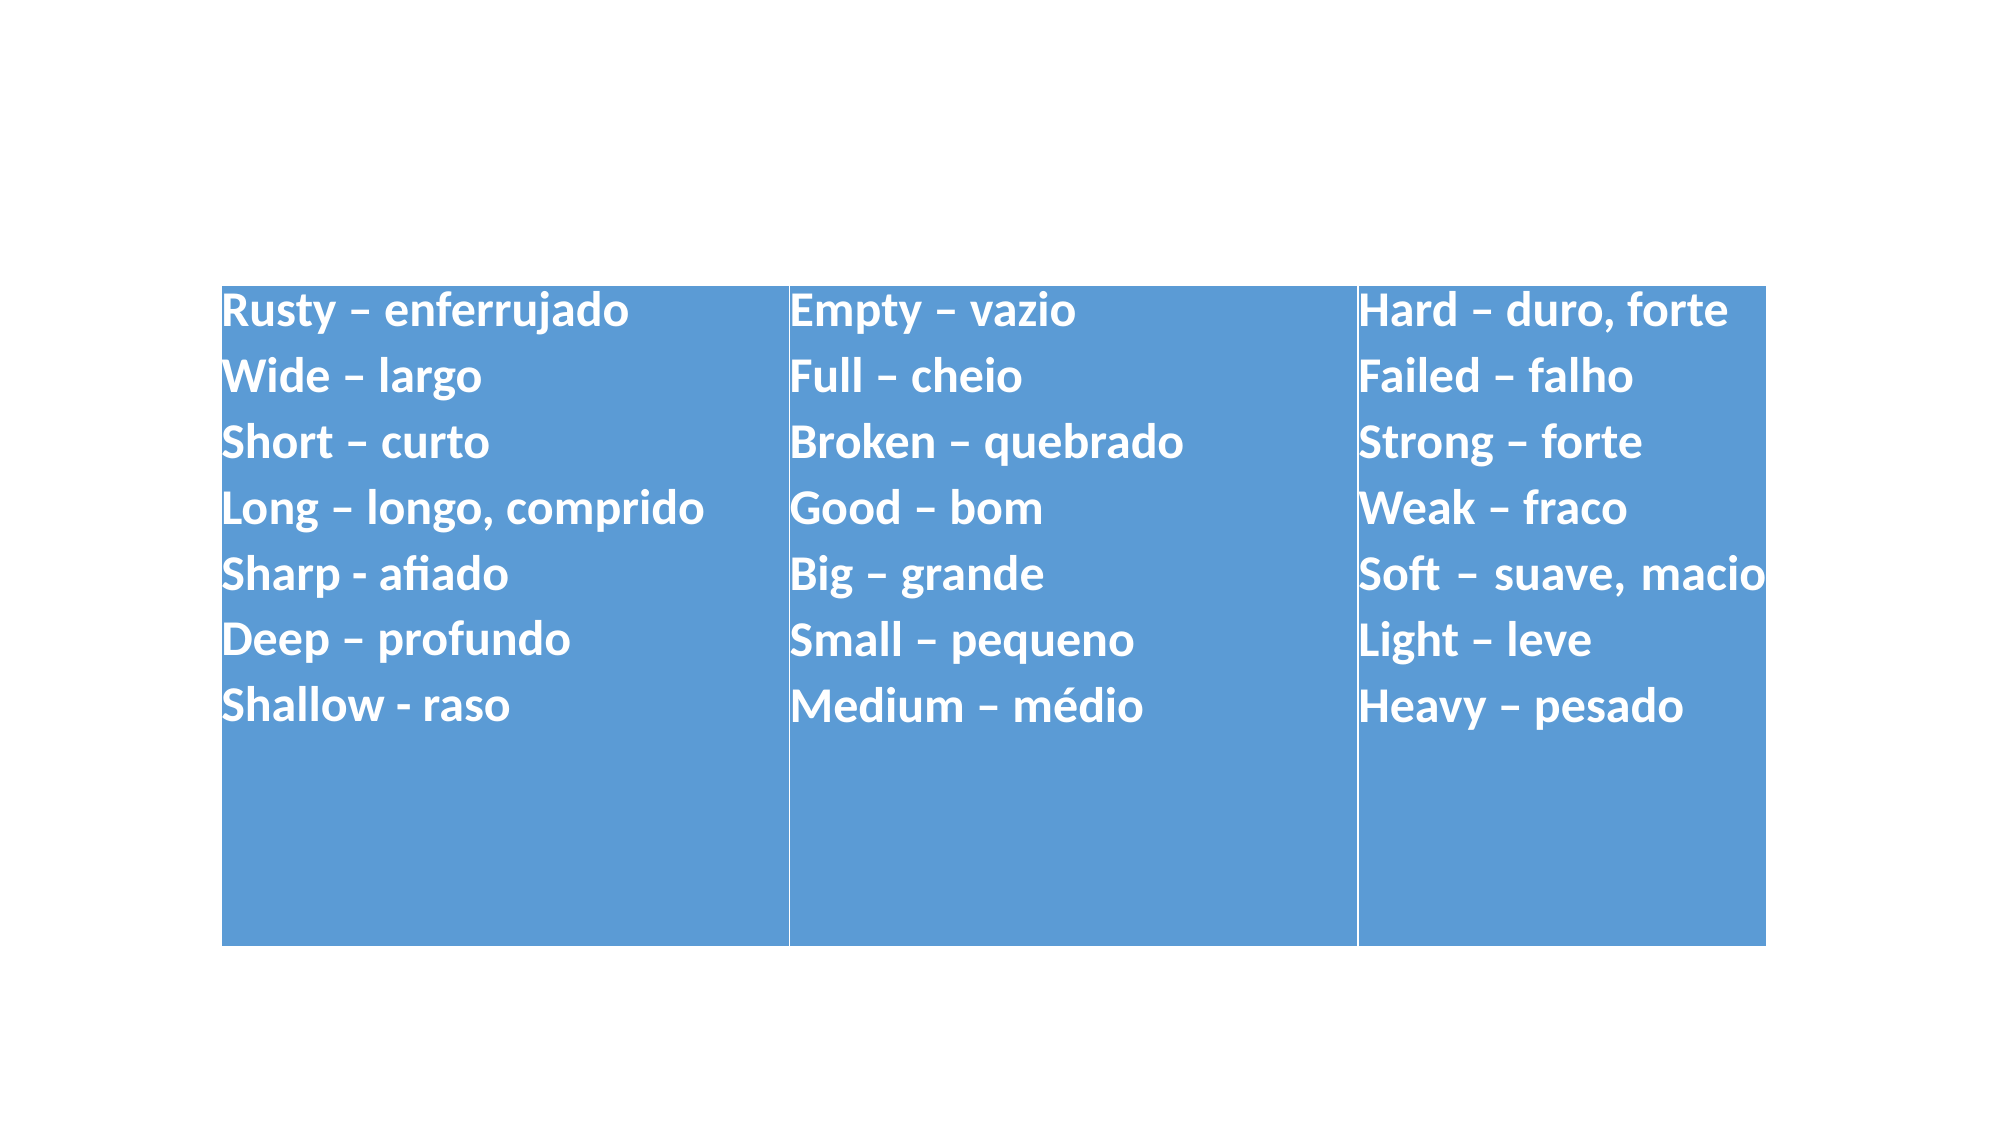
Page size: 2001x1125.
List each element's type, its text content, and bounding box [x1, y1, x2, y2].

table_header Empty – vazio Full – cheio Broken – quebrado Good – bom Big – grande Small – pequeno Medium – médio [790, 286, 1357, 946]
table_header Hard – duro, forte Failed – falho Strong – forte Weak – fraco Soft – suave, macio Light – leve Heavy – pesado [1359, 286, 1766, 946]
table_header Rusty – enferrujado Wide – largo Short – curto Long – longo, comprido Sharp - afiado Deep – profundo Shallow - raso [222, 286, 789, 946]
